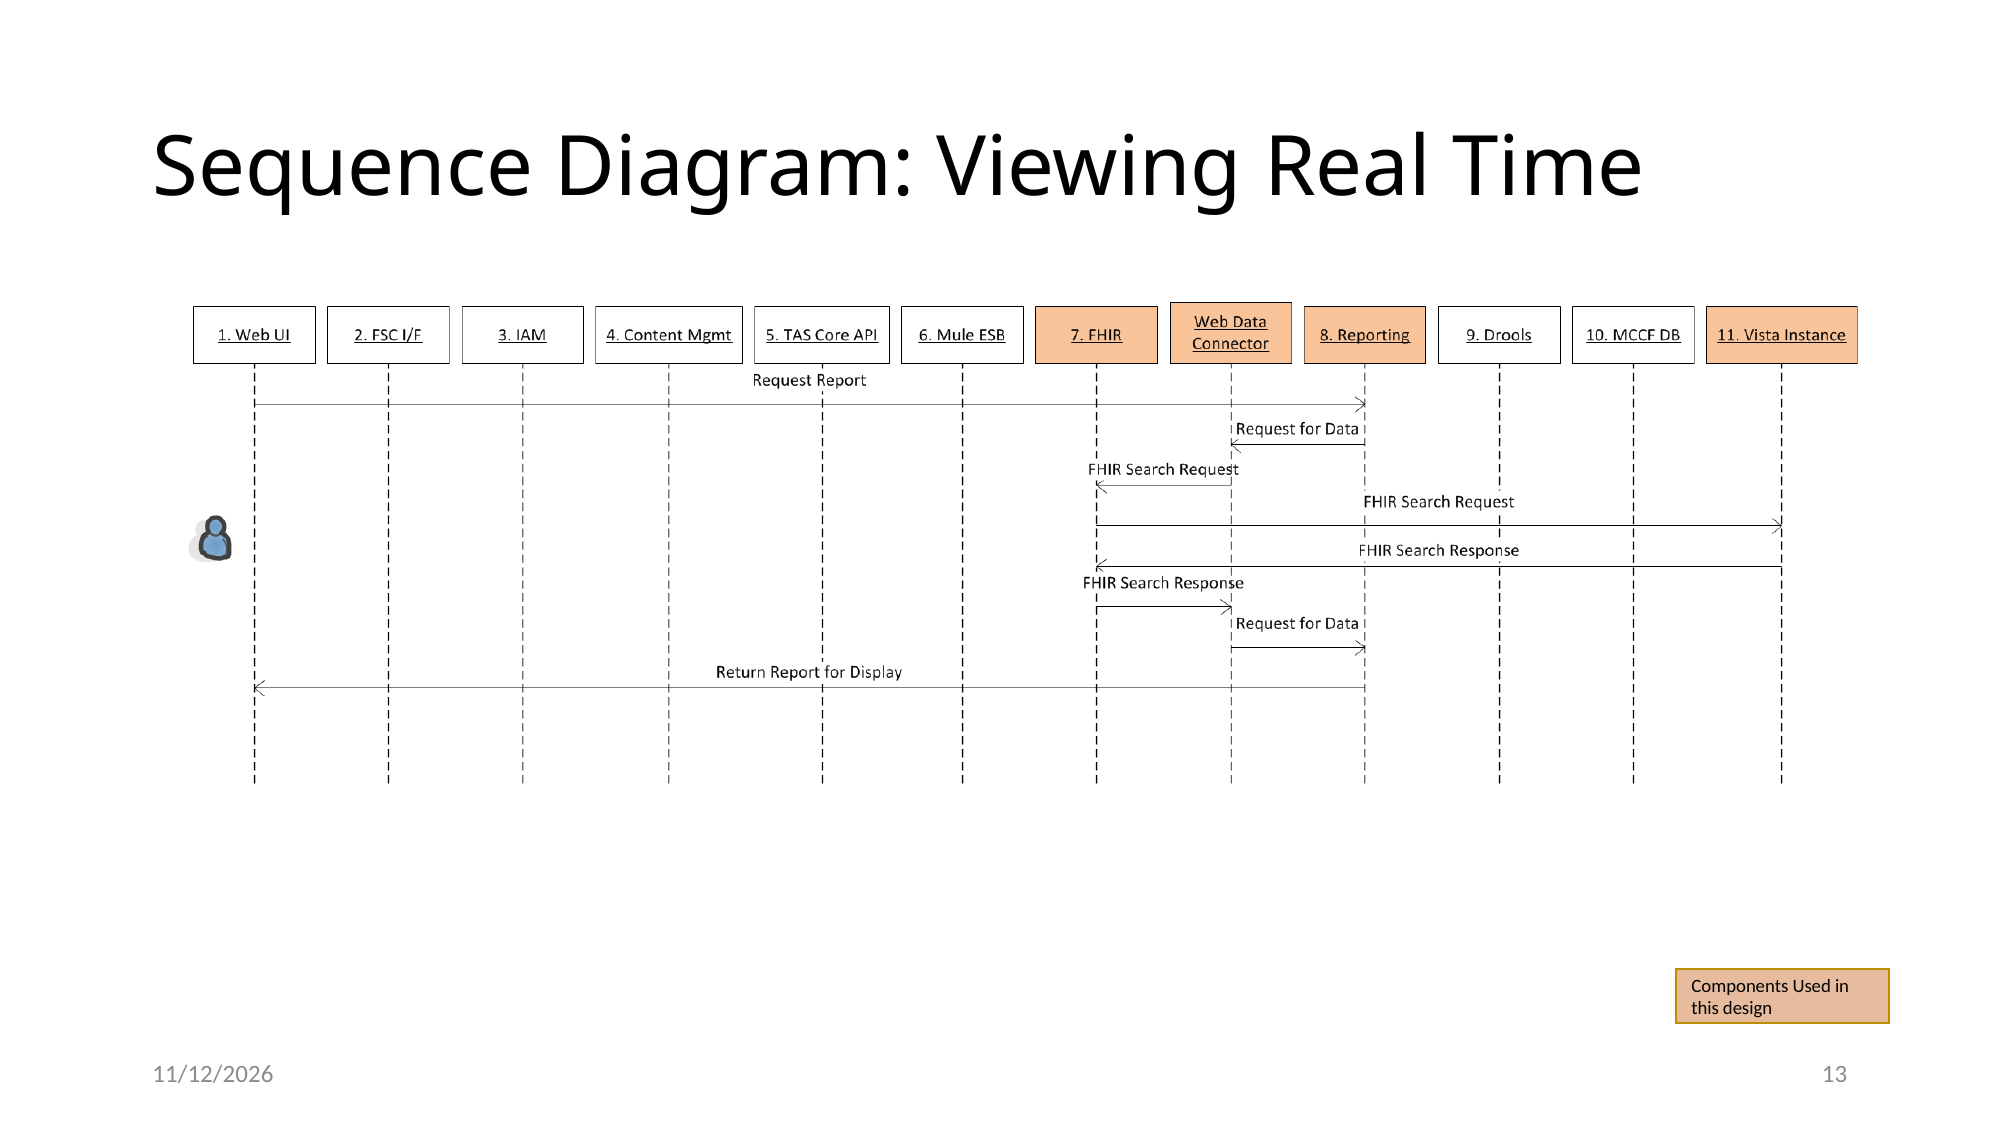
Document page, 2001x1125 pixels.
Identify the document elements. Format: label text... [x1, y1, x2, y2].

slide_number 13 [1412, 1042, 1863, 1103]
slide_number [137, 1042, 588, 1103]
picture [188, 301, 1858, 784]
title Sequence Diagram: Viewing Real Time [137, 59, 1863, 278]
text_box Components Used in this design [1675, 968, 1890, 1024]
